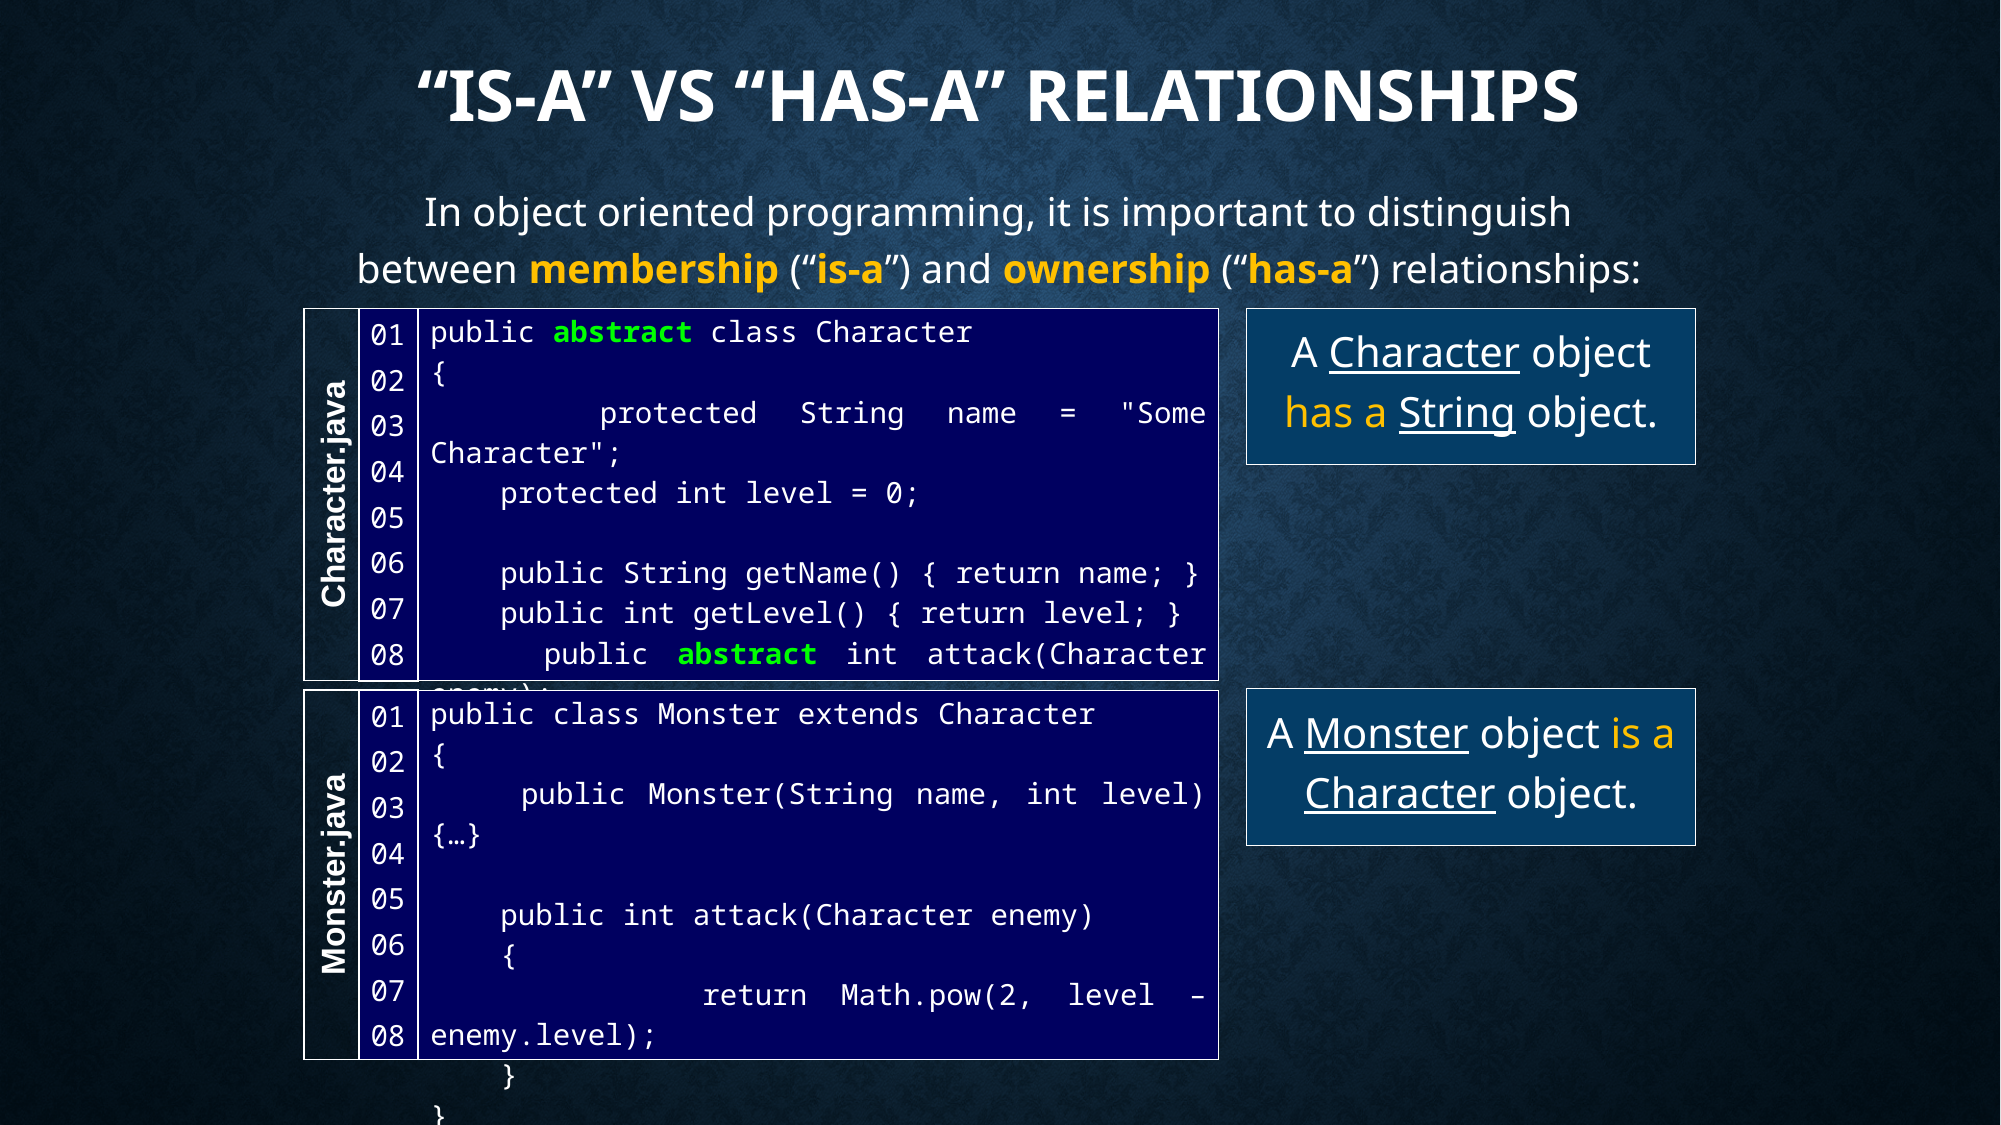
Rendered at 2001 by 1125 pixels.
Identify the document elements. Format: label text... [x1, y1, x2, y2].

title “Is-A” vs “Has-A” Relationships [149, 18, 1849, 180]
text_box A Character object has a String object. [1246, 308, 1696, 465]
list In object oriented programming, it is important to distinguish between membership (“is-a”) and ownership (“has-a”) relationships: [340, 169, 1659, 304]
text_box A Monster object is a Character object. [1246, 688, 1696, 846]
table_header 01 02 03 04 05 06 07 08 [360, 691, 417, 1059]
text_box Monster.java [304, 690, 359, 1060]
table_header 01 02 03 04 05 06 07 08 [360, 309, 417, 680]
text_box Character.java [304, 308, 359, 681]
text_box public abstract class Character { protected String name = "Some Character"; protected int level = 0; public String getName() { return name; } public int getLevel() { return level; } public abstract int attack(Character enemy); } [419, 308, 1219, 681]
text_box public class Monster extends Character { public Monster(String name, int level) {…} public int attack(Character enemy) { return Math.pow(2, level – enemy.level); } } [419, 690, 1219, 1060]
